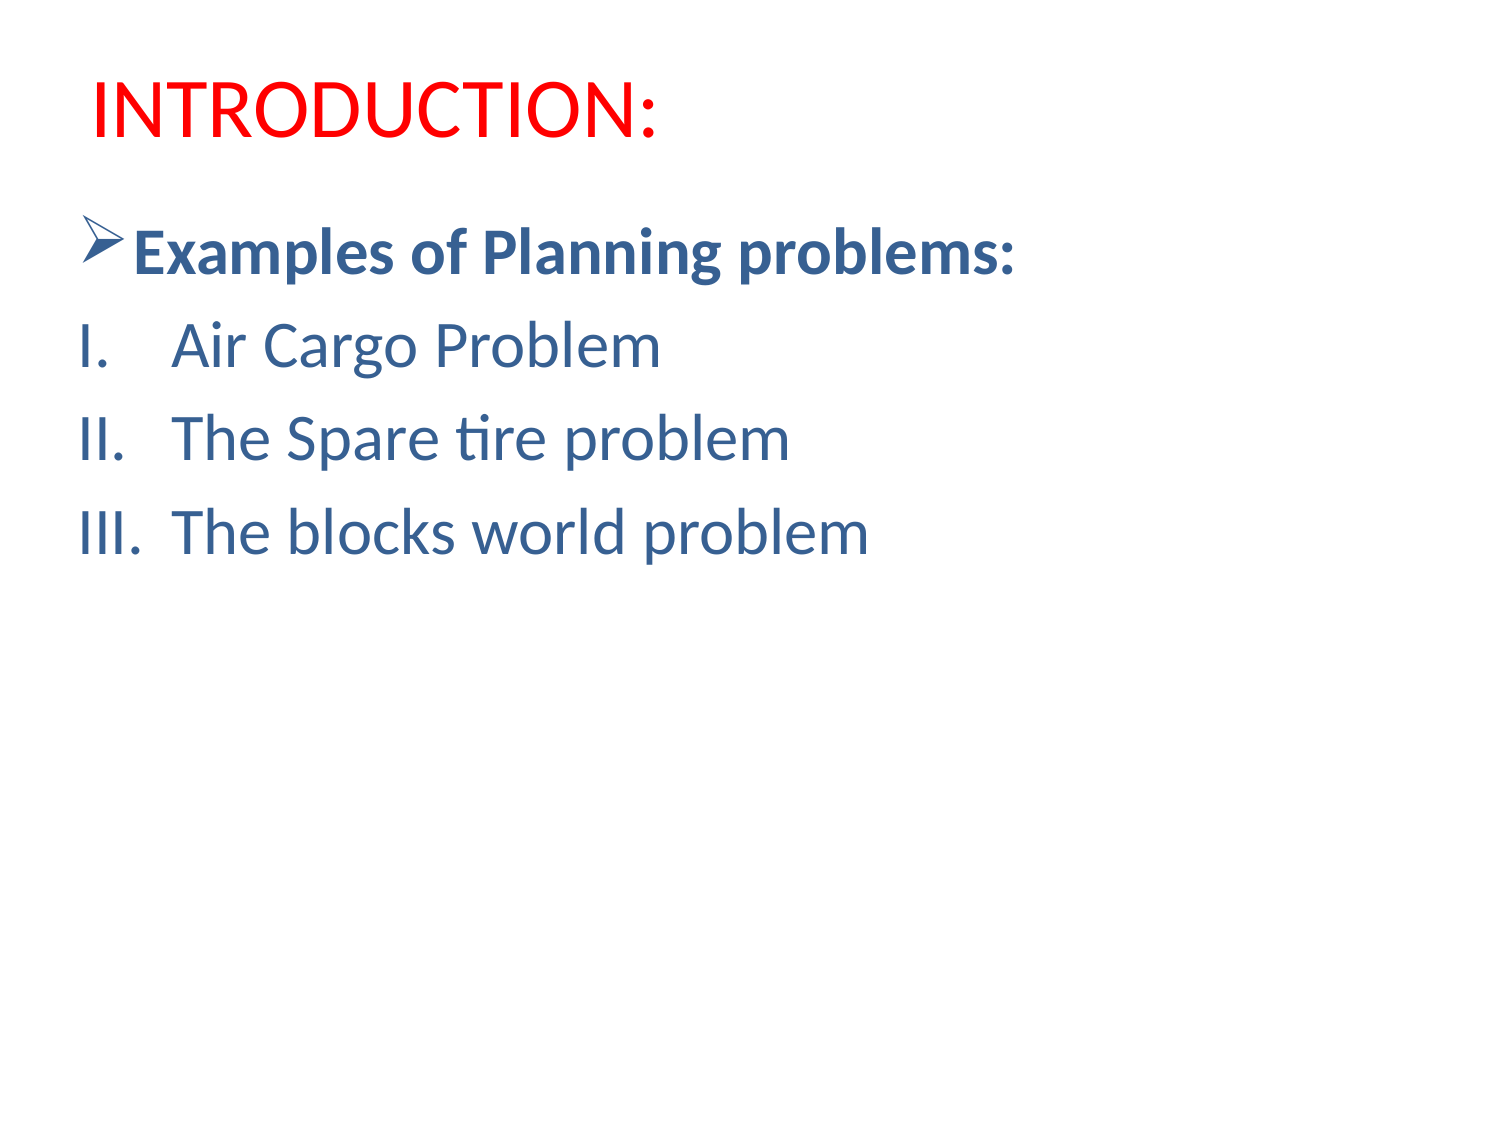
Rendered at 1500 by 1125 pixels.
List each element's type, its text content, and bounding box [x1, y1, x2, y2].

list Examples of Planning problems: Air Cargo Problem The Spare tire problem The blocks world problem [62, 200, 1425, 1005]
title INTRODUCTION: [75, 45, 1425, 163]
